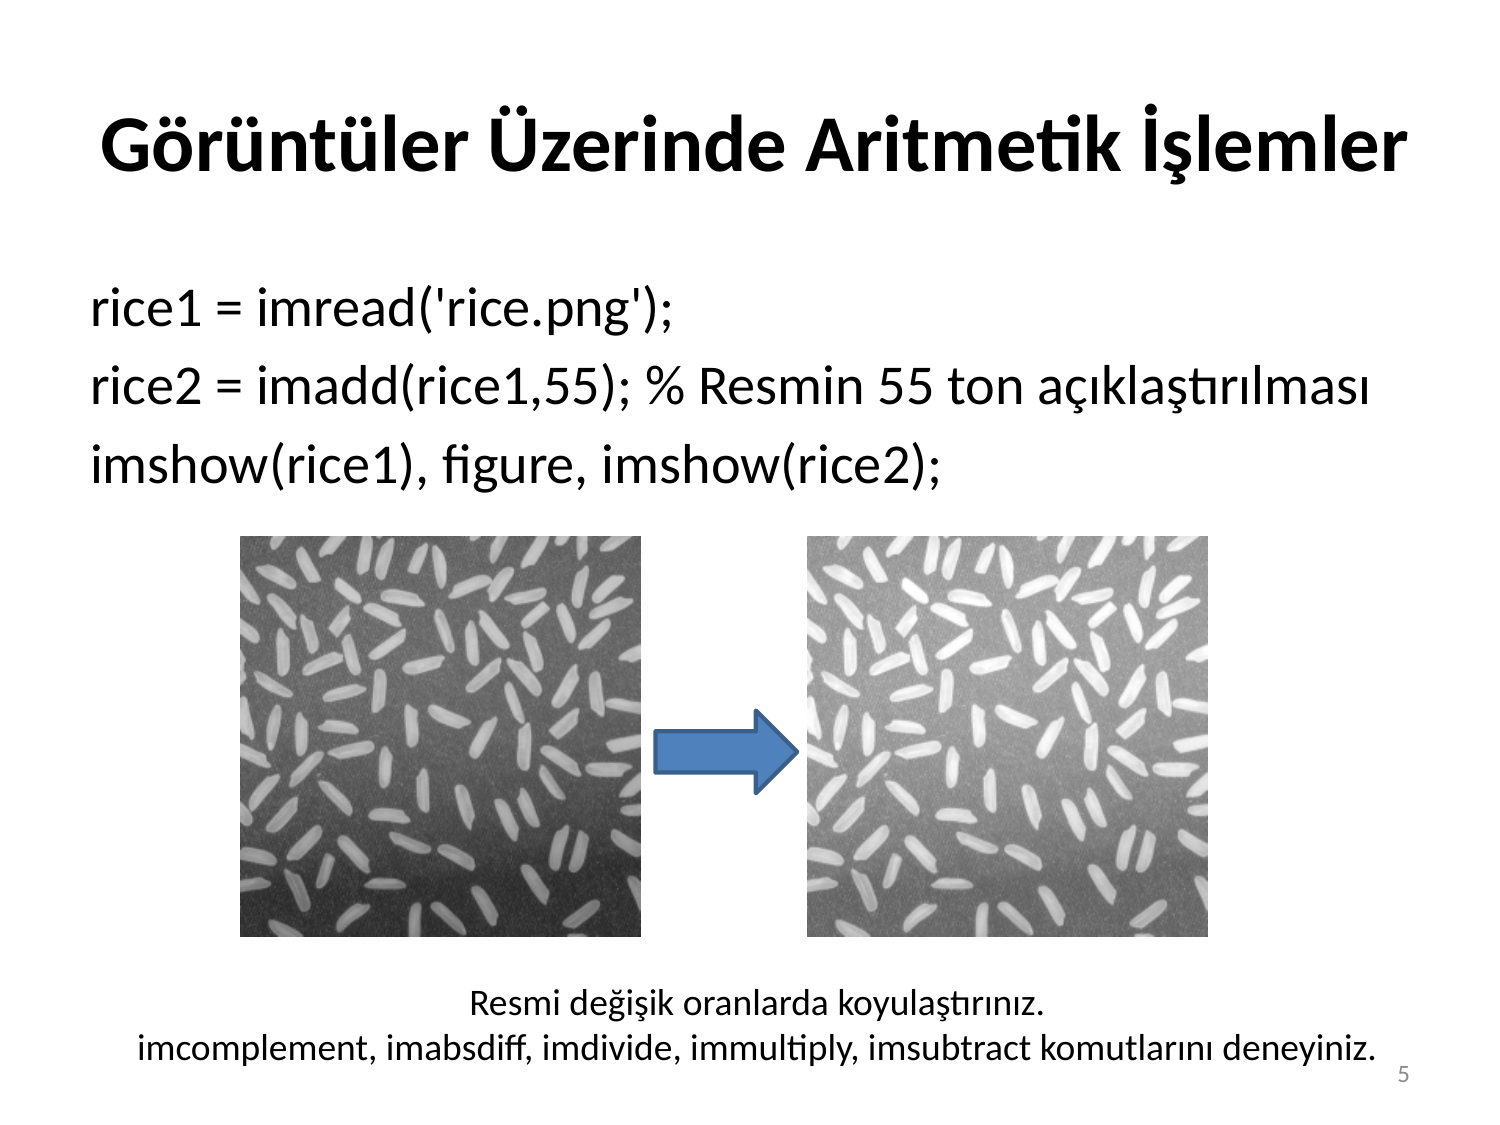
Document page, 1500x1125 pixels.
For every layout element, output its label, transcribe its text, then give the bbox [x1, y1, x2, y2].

text_box Resmi değişik oranlarda koyulaştırınız. imcomplement, imabsdiff, imdivide, immultiply, imsubtract komutlarını deneyiniz. [122, 970, 1393, 1076]
title Görüntüler Üzerinde Aritmetik İşlemler [53, 45, 1459, 233]
list rice1 = imread('rice.png'); rice2 = imadd(rice1,55); % Resmin 55 ton açıklaştırılması imshow(rice1), figure, imshow(rice2); [75, 262, 1425, 1005]
slide_number 5 [1074, 1042, 1425, 1103]
picture [111, 489, 1336, 1024]
